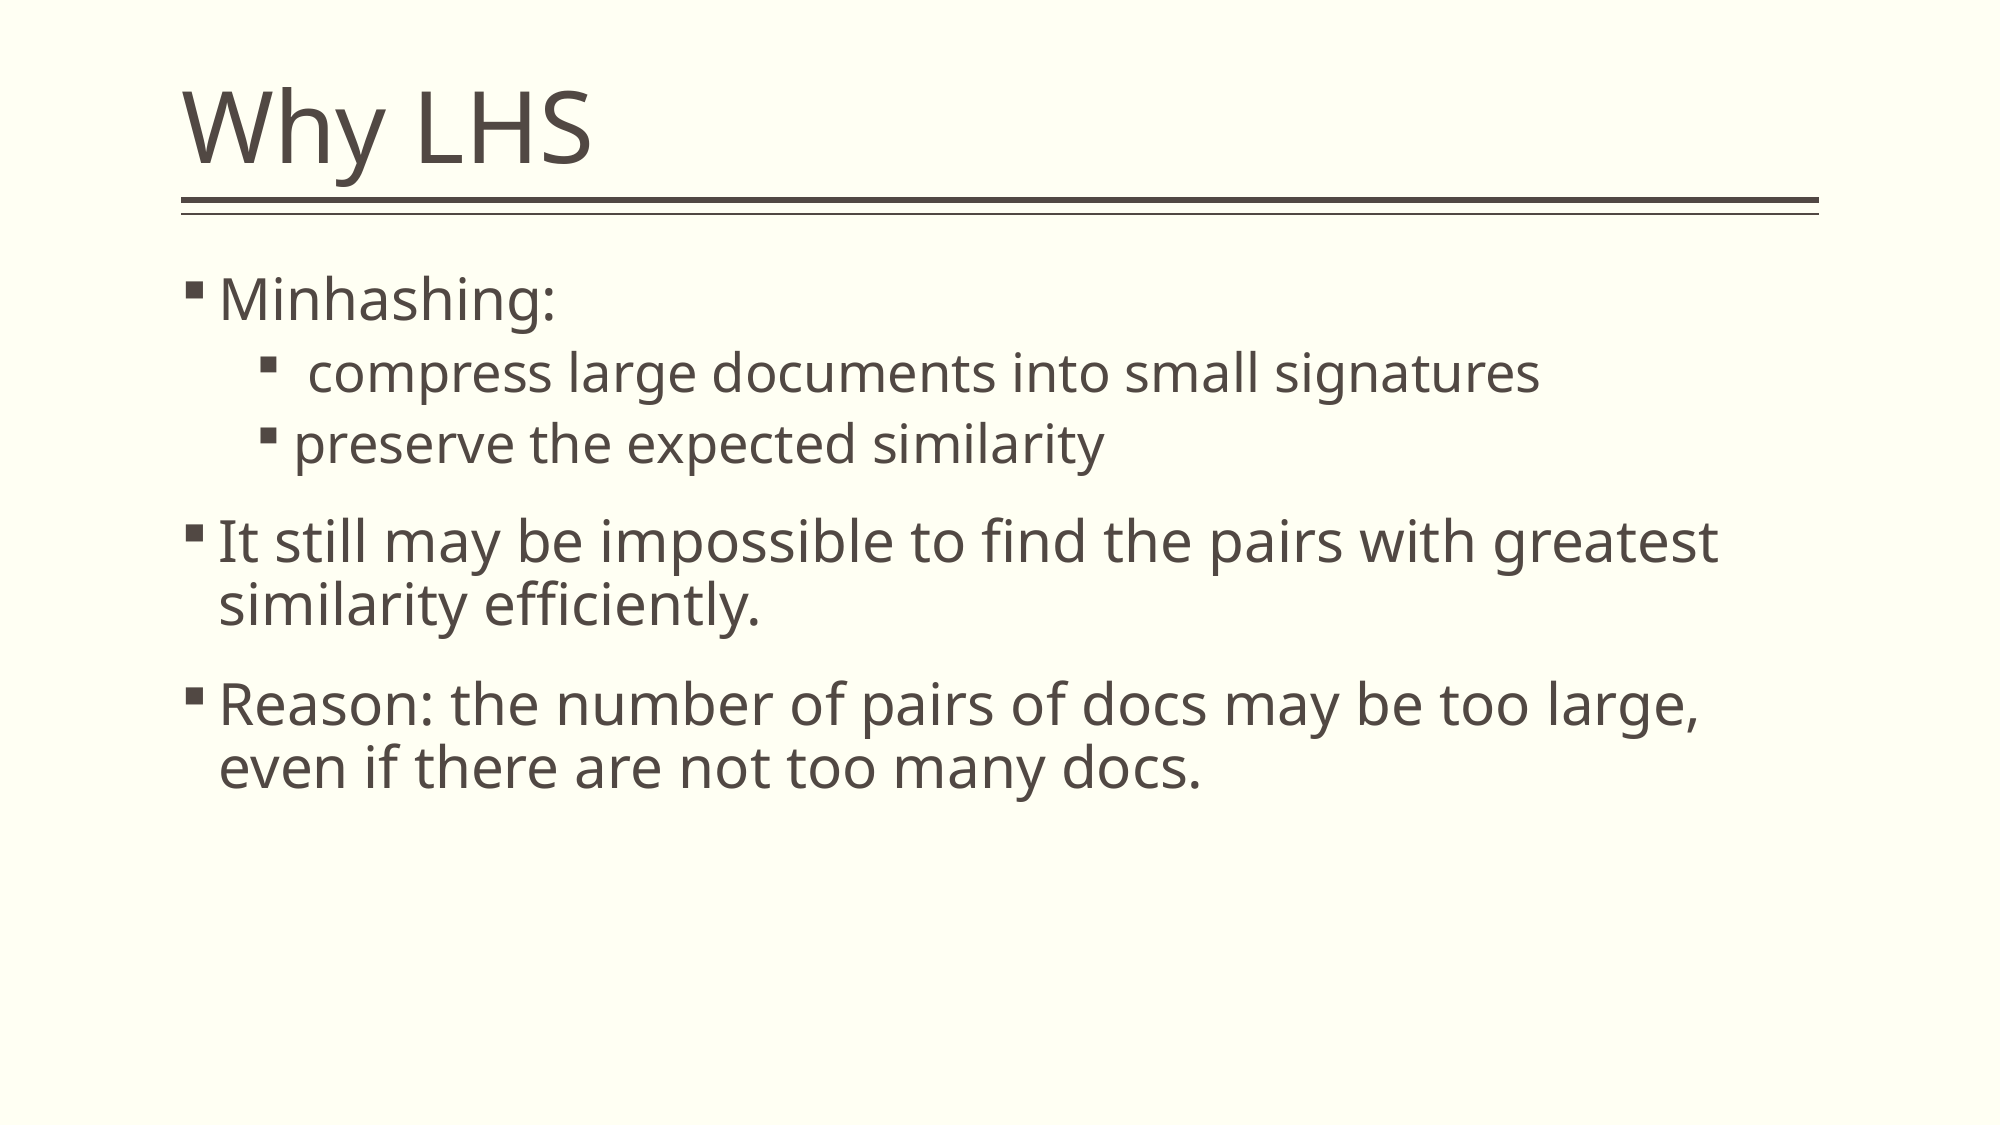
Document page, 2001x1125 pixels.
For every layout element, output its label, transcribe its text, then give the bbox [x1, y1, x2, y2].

title Why LHS [181, 12, 1819, 193]
list Minhashing: compress large documents into small signatures preserve the expected similarity It still may be impossible to find the pairs with greatest similarity efficiently. Reason: the number of pairs of docs may be too large, even if there are not too many docs. [181, 262, 1819, 1013]
